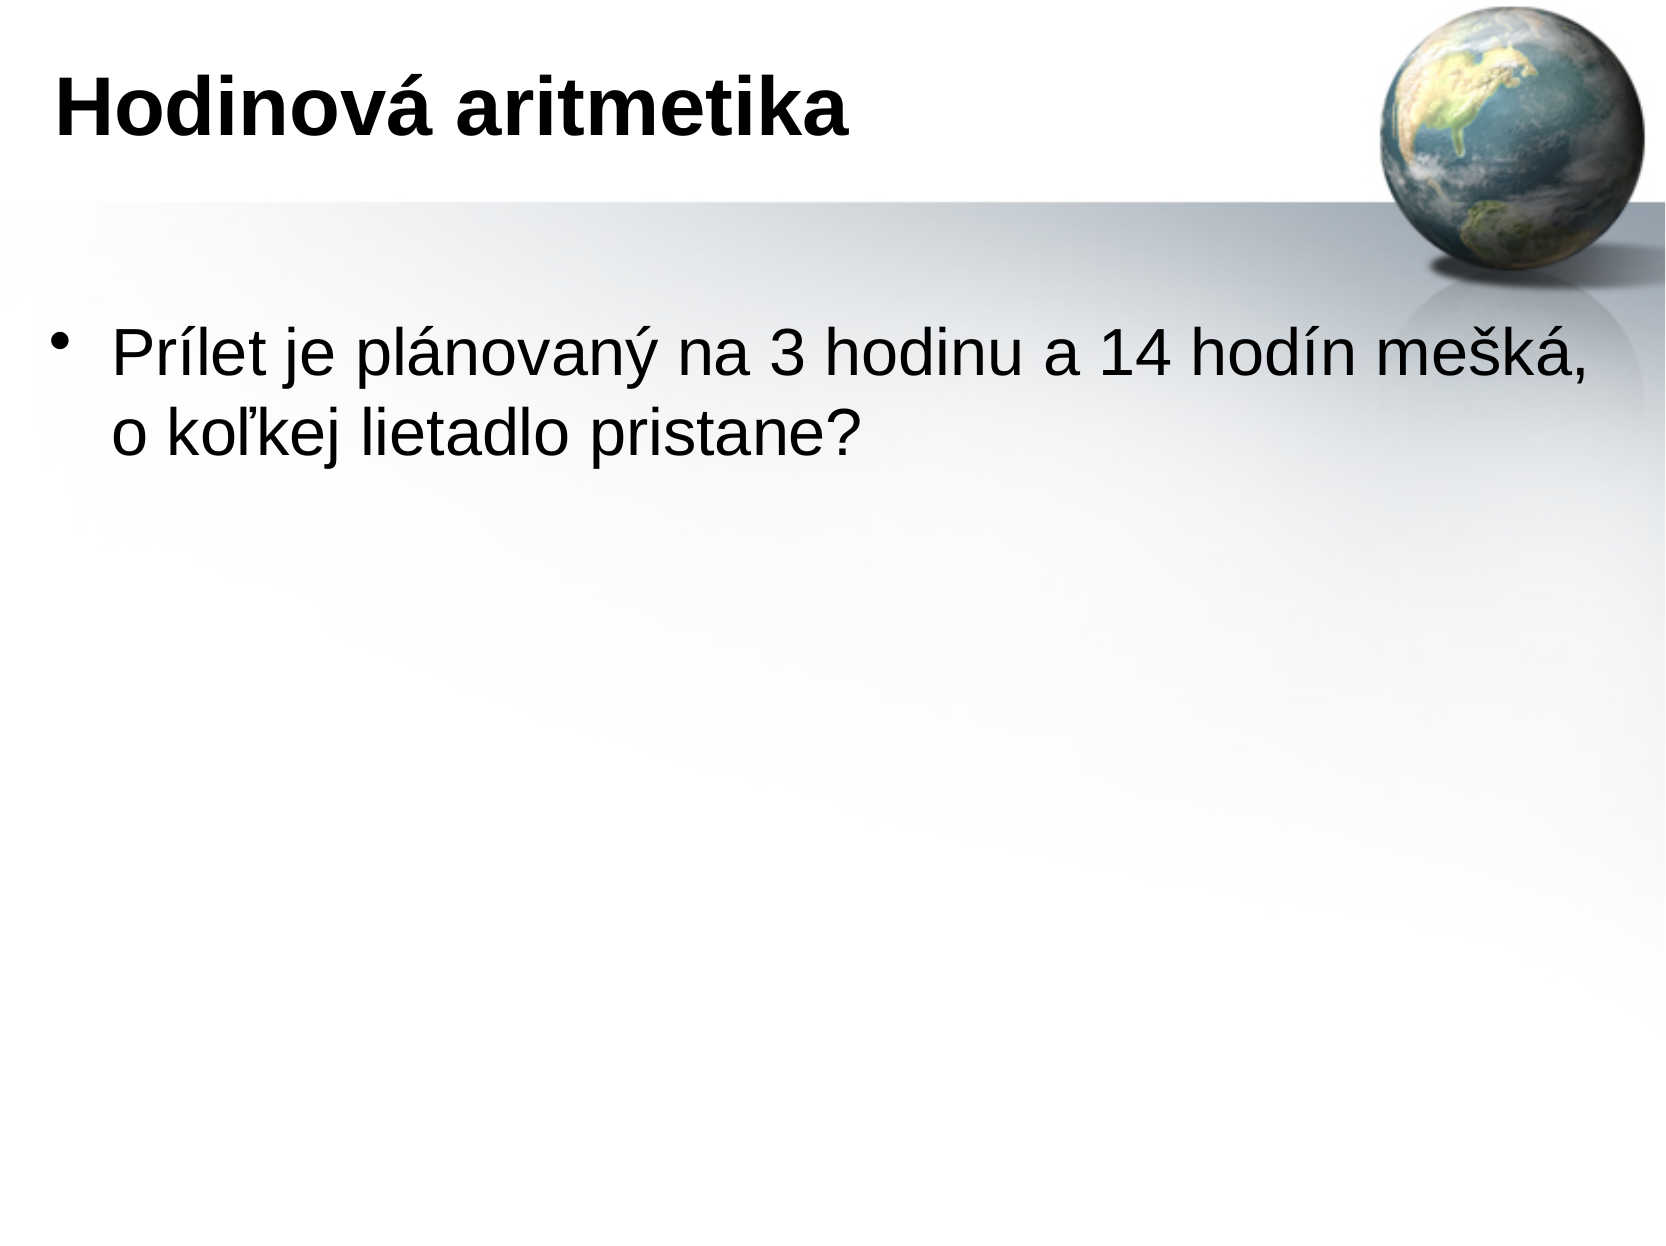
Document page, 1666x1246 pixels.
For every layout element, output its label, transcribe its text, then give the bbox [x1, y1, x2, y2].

title Hodinová aritmetika [37, 24, 1375, 179]
list Prílet je plánovaný na 3 hodinu a 14 hodín mešká, o koľkej lietadlo pristane? [32, 300, 1633, 1100]
picture [0, 0, 1666, 1246]
